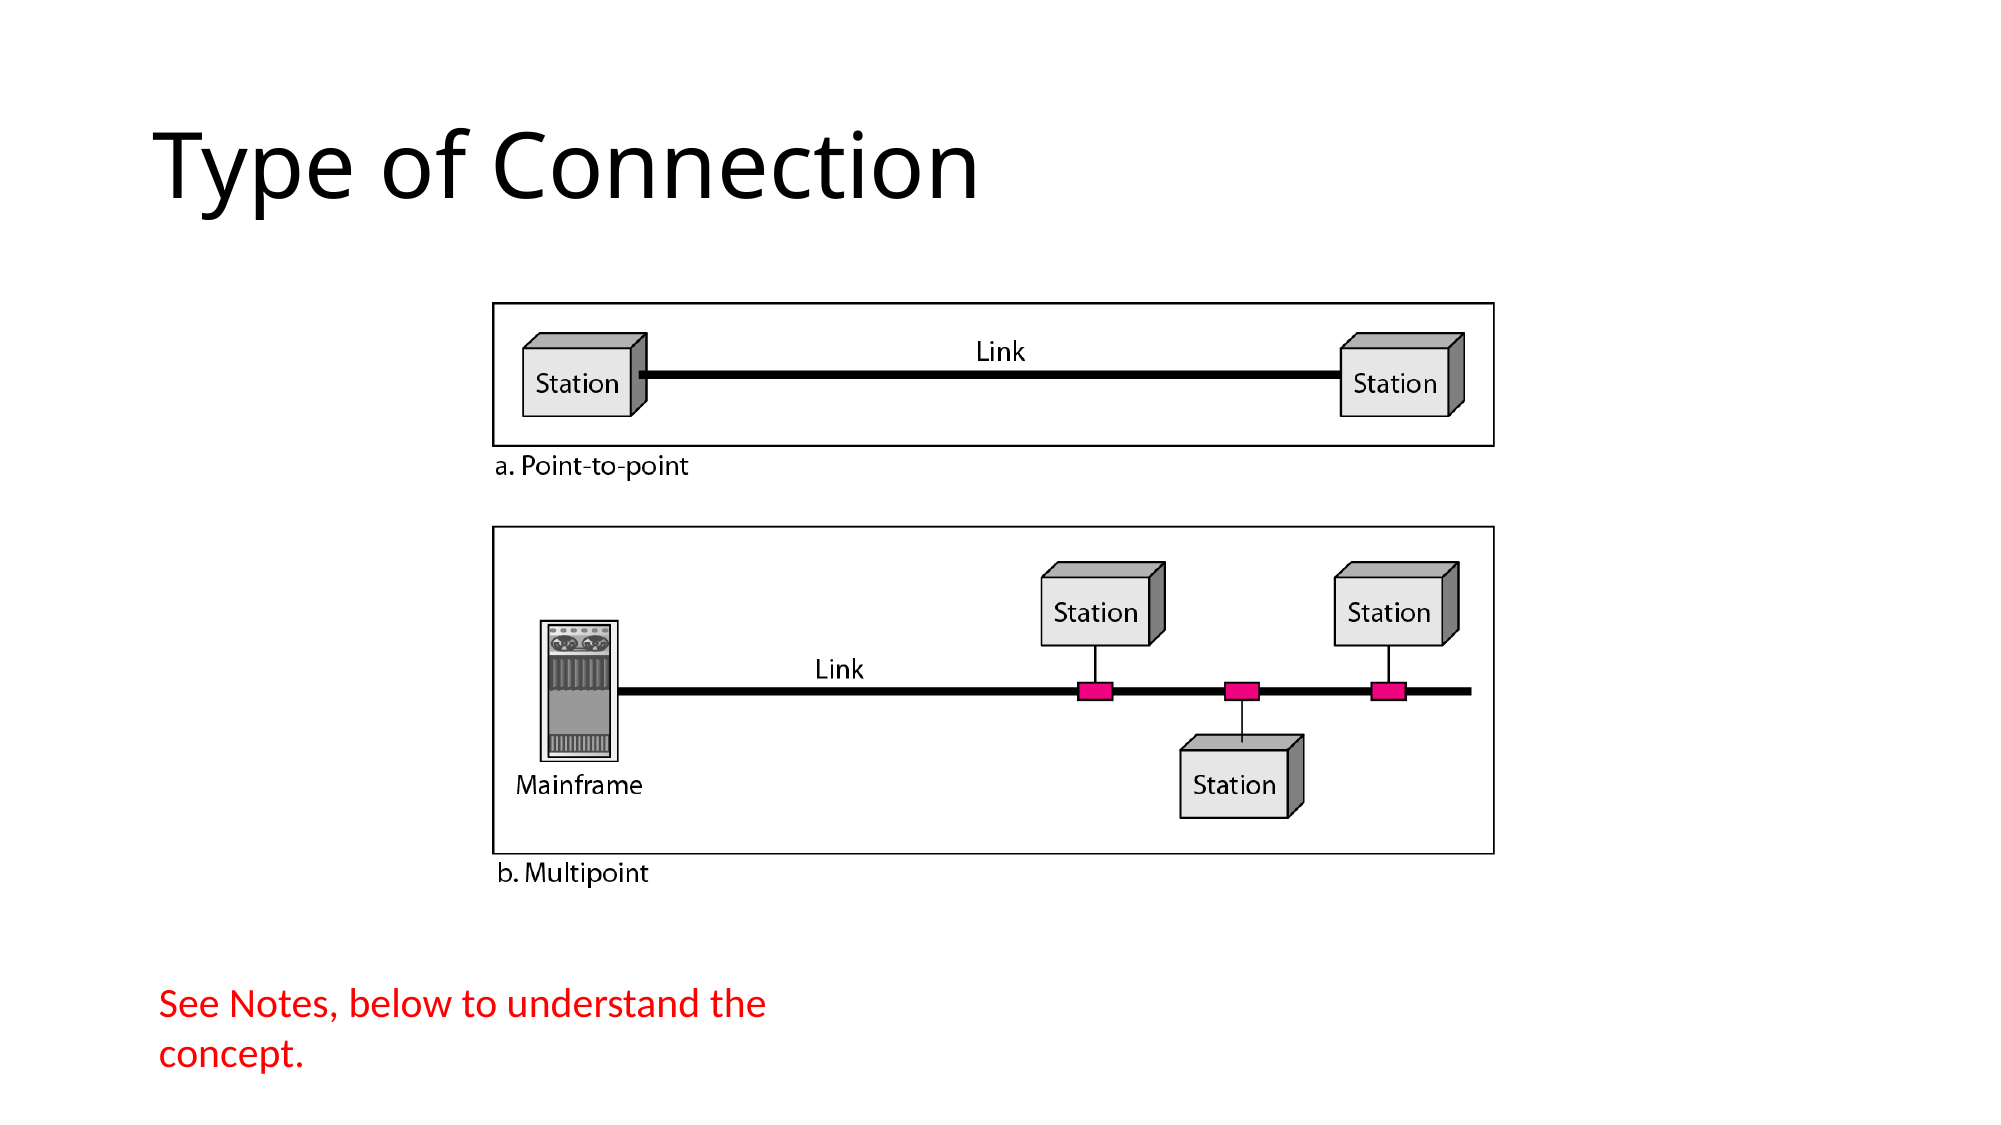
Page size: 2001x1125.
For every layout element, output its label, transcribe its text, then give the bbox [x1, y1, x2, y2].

text_box See Notes, below to understand the concept. [69, 967, 800, 1083]
text_box Type of Connection [137, 59, 1863, 278]
picture [491, 302, 1495, 890]
